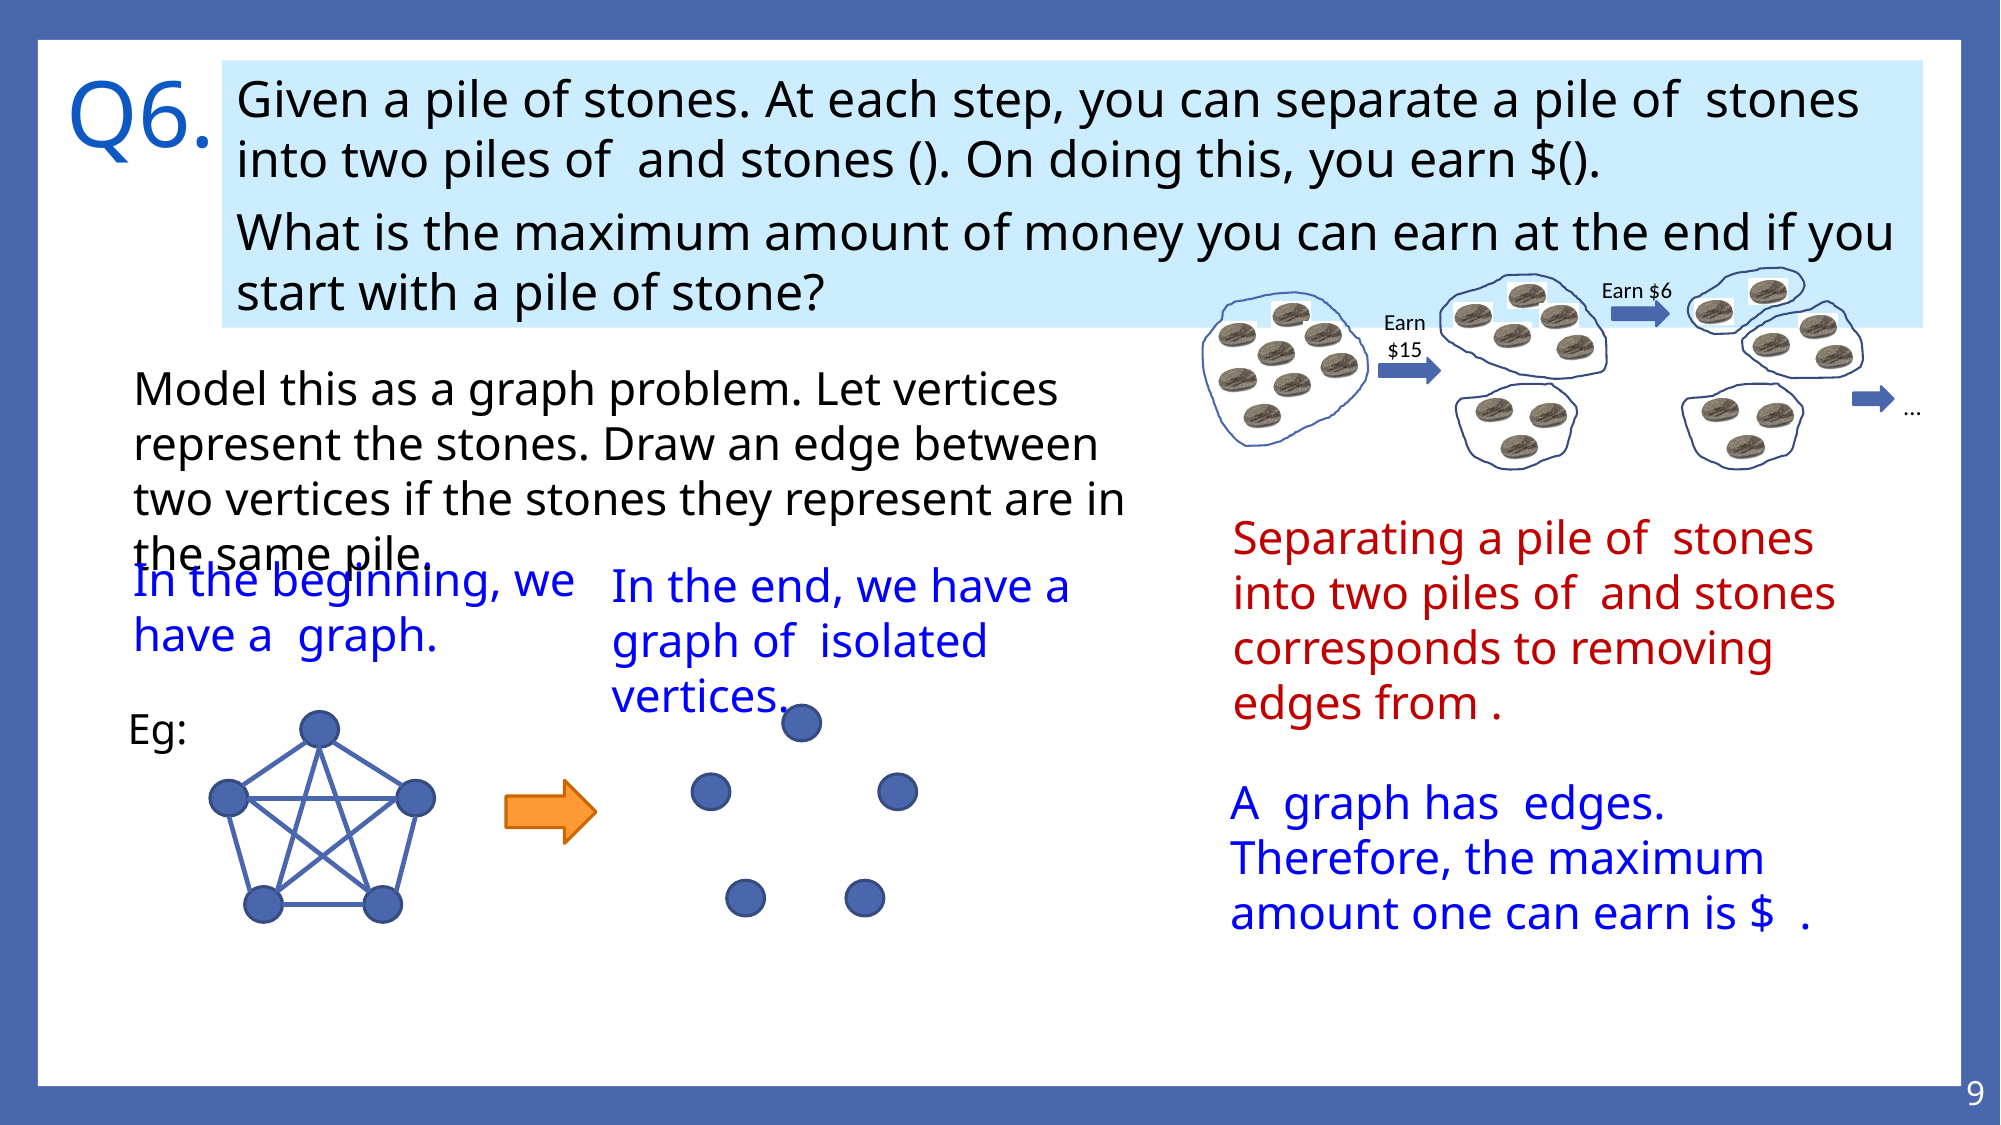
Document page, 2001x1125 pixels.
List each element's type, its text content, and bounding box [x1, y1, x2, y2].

text_box Model this as a graph problem. Let vertices represent the stones. Draw an edge between two vertices if the stones they represent are in the same pile. [118, 352, 1172, 588]
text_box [691, 704, 917, 917]
slide_number 9 [1720, 1065, 2000, 1125]
title Q6. [51, 37, 268, 185]
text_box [1202, 267, 1938, 470]
text_box [504, 778, 598, 845]
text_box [112, 695, 435, 923]
